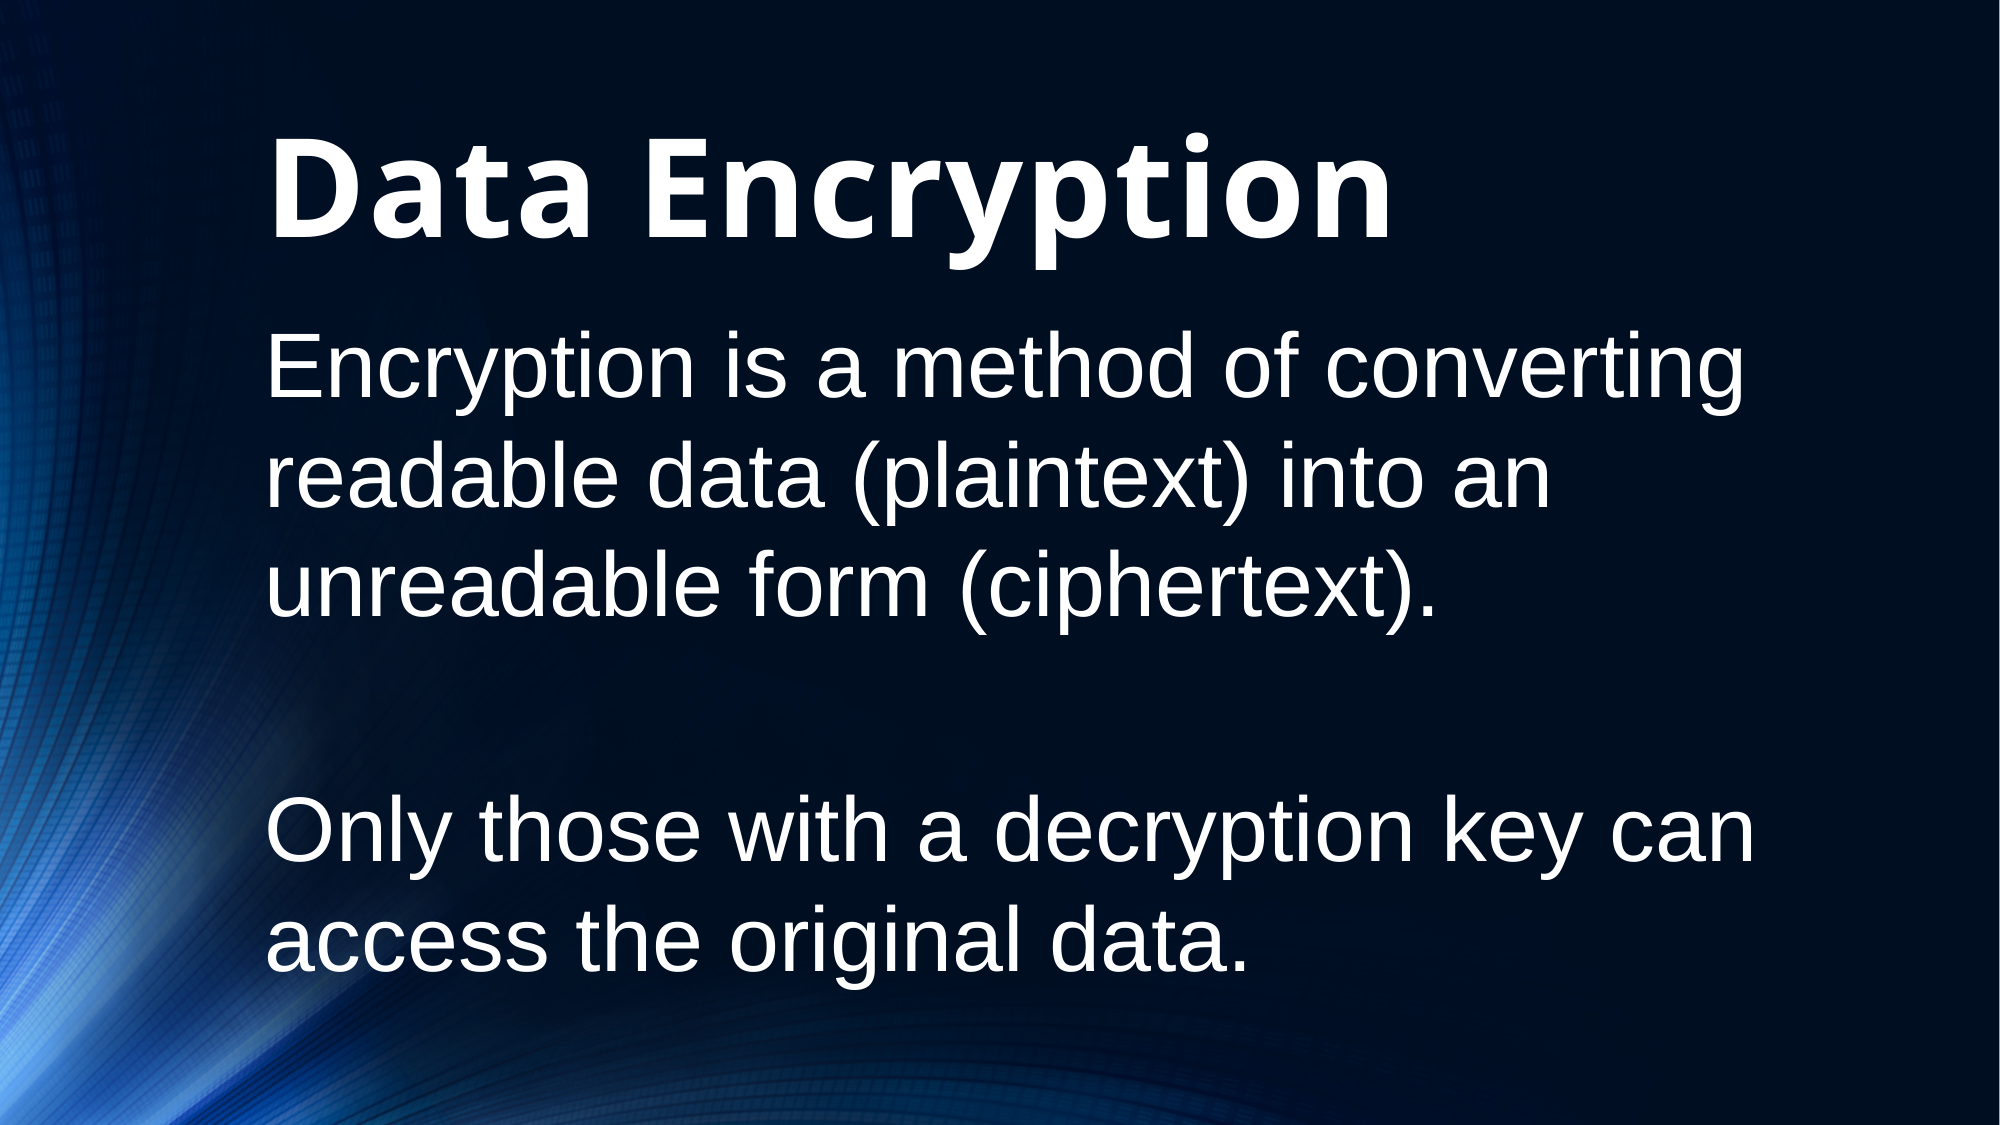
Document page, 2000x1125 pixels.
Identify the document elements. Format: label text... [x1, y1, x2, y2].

picture [0, 0, 2000, 1125]
title Data Encryption [249, 99, 1875, 275]
list Encryption is a method of converting readable data (plaintext) into an unreadable form (ciphertext). Only those with a decryption key can access the original data. [249, 297, 1938, 998]
